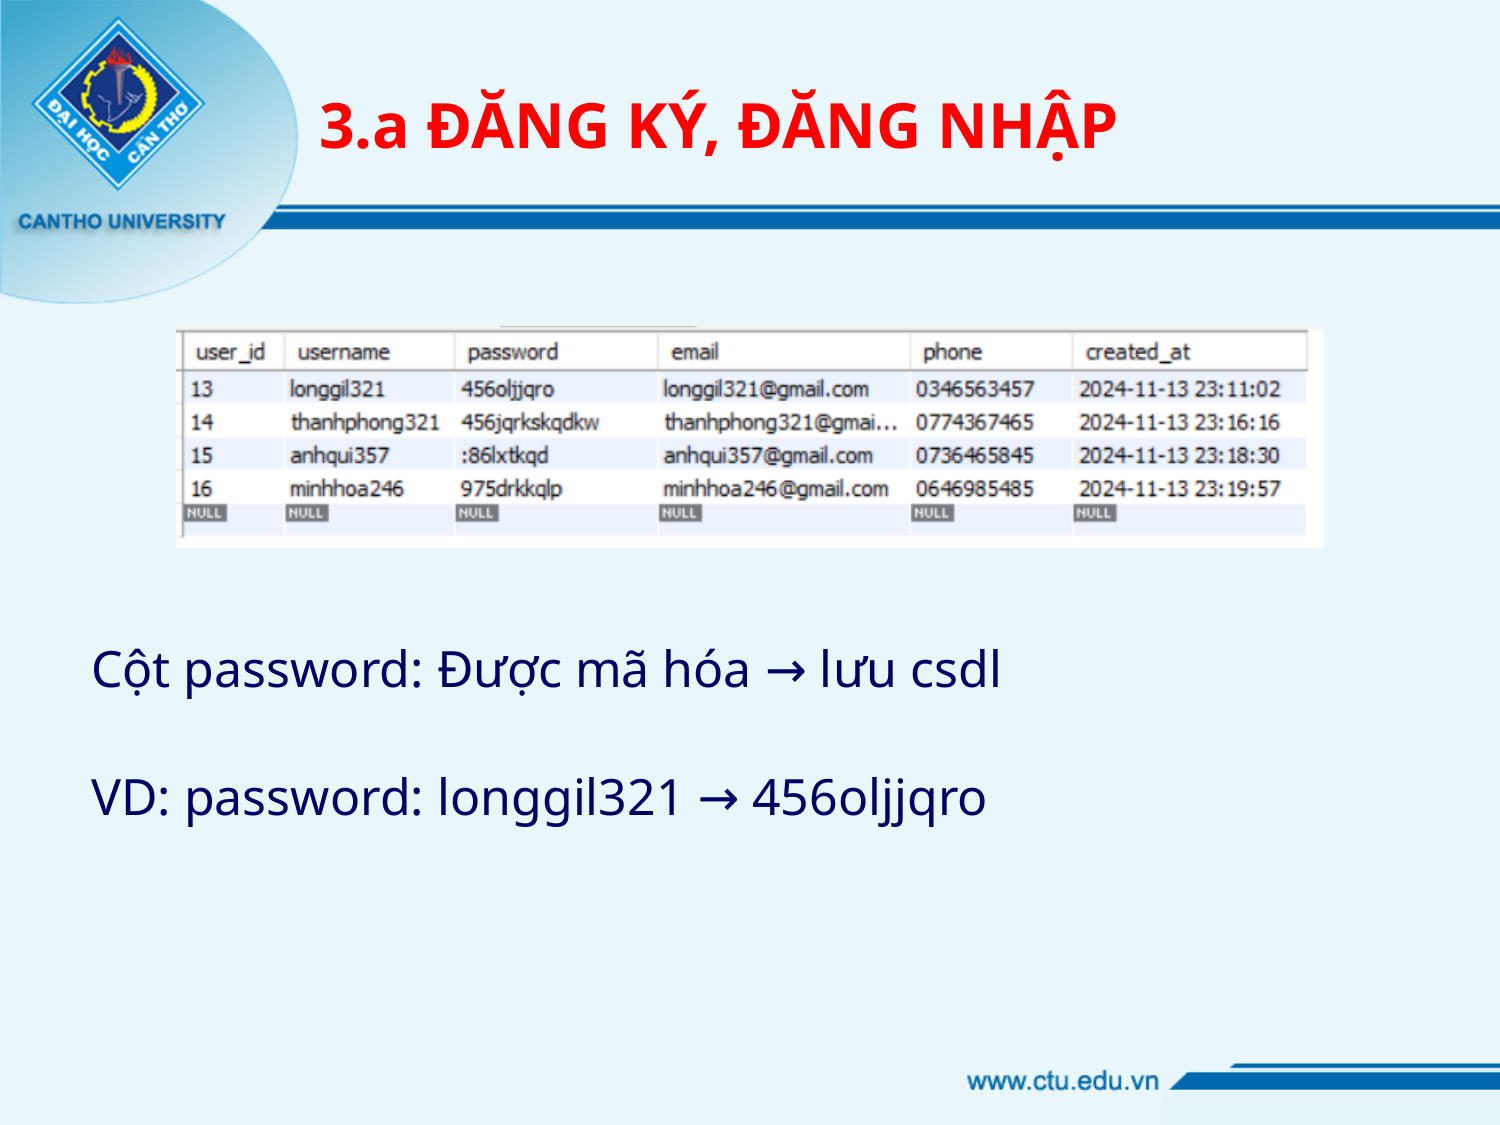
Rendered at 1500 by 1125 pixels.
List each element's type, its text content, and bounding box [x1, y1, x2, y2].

title 3.a ĐĂNG KÝ, ĐĂNG NHẬP [304, 46, 1500, 202]
text_box VD: password: longgil321 → 456oljjqro [76, 749, 1244, 840]
picture [0, 0, 1500, 1125]
text_box Cột password: Được mã hóa → lưu csdl [76, 622, 1244, 713]
